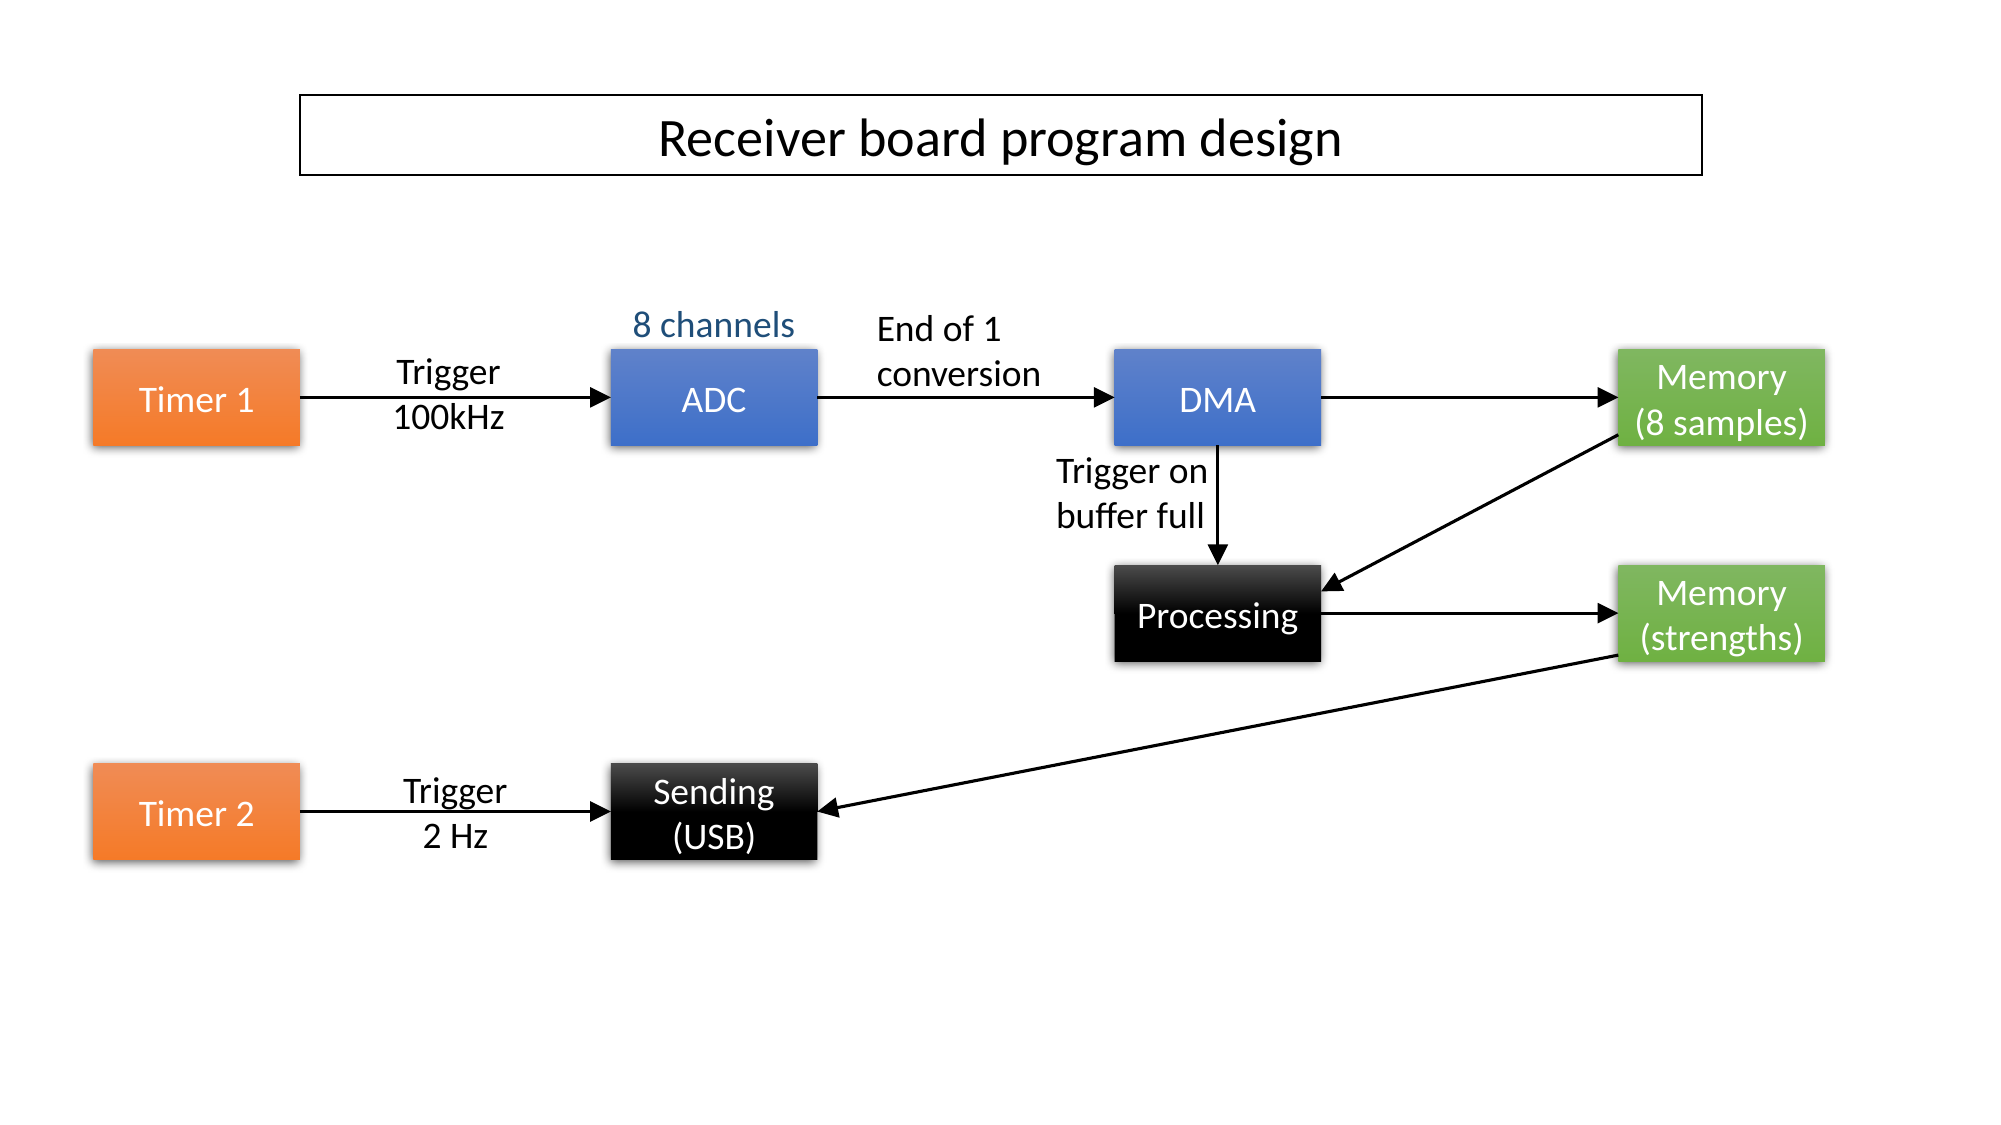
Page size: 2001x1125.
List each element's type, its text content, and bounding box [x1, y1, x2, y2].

text_box End of 1 conversion [862, 296, 1073, 397]
text_box Trigger 2 Hz [378, 812, 532, 864]
text_box Timer 1 [93, 349, 300, 446]
text_box Memory (strengths) [1618, 565, 1825, 662]
text_box Trigger on buffer full [1041, 439, 1257, 544]
text_box ADC [610, 349, 818, 446]
text_box Receiver board program design [299, 94, 1703, 176]
text_box Memory (8 samples) [1618, 349, 1825, 446]
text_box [1321, 434, 1619, 592]
text_box Trigger 2 Hz [378, 758, 532, 811]
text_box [817, 655, 1619, 812]
text_box Sending (USB) [610, 763, 818, 860]
text_box Trigger 100kHz [372, 398, 525, 445]
text_box Timer 2 [93, 763, 300, 860]
text_box Trigger 100kHz [372, 339, 525, 397]
text_box 8 channels [617, 292, 850, 353]
text_box DMA [1114, 349, 1322, 446]
text_box Processing [1114, 565, 1322, 655]
